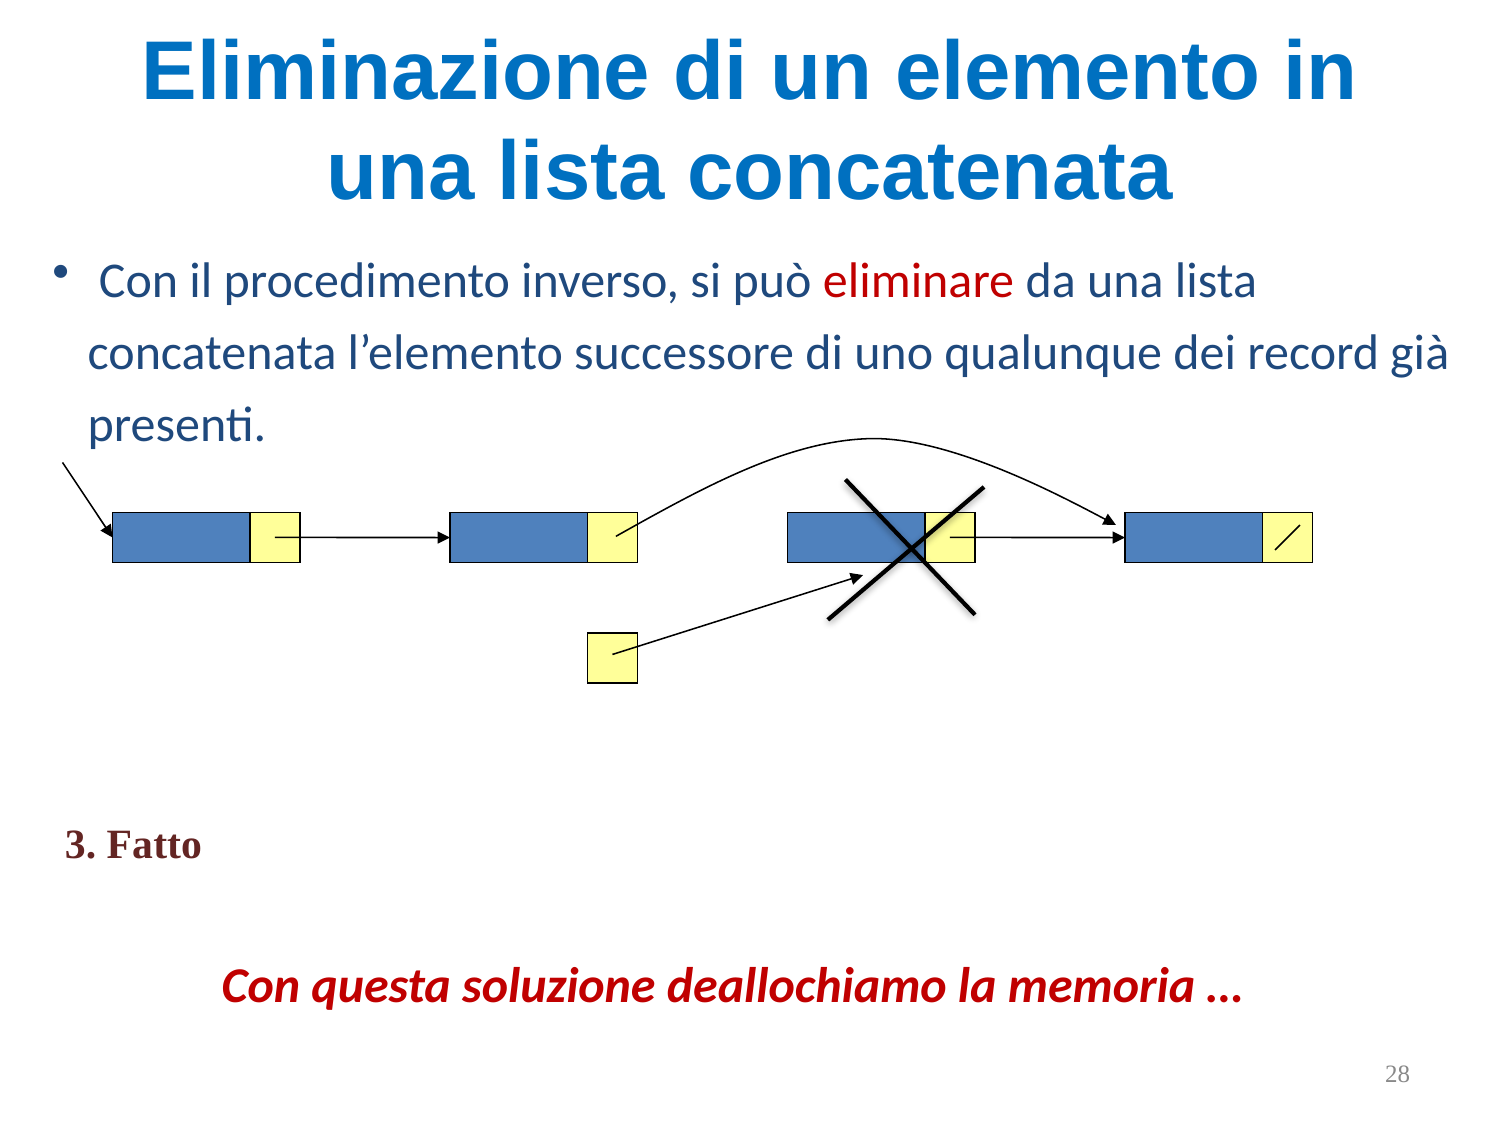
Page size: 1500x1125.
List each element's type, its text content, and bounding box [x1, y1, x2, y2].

text_box [1124, 512, 1262, 563]
slide_number 28 [1074, 1042, 1425, 1103]
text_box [827, 486, 985, 621]
text_box [587, 512, 638, 563]
title Eliminazione di un elemento in una lista concatenata [75, 45, 1425, 188]
text_box [274, 531, 451, 544]
text_box [787, 532, 822, 563]
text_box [845, 479, 976, 485]
text_box Con il procedimento inverso, si può eliminare da una lista concatenata l’elemento successore di uno qualunque dei record già presenti. [37, 227, 1469, 459]
text_box [1262, 512, 1313, 563]
text_box Con questa soluzione deallochiamo la memoria … [206, 945, 1258, 1021]
text_box [62, 462, 113, 538]
text_box [615, 459, 1116, 537]
text_box 3. Fatto [50, 799, 1396, 875]
text_box [449, 512, 587, 563]
text_box [990, 531, 1126, 544]
text_box [249, 512, 300, 563]
text_box [112, 512, 249, 563]
text_box [587, 633, 638, 683]
